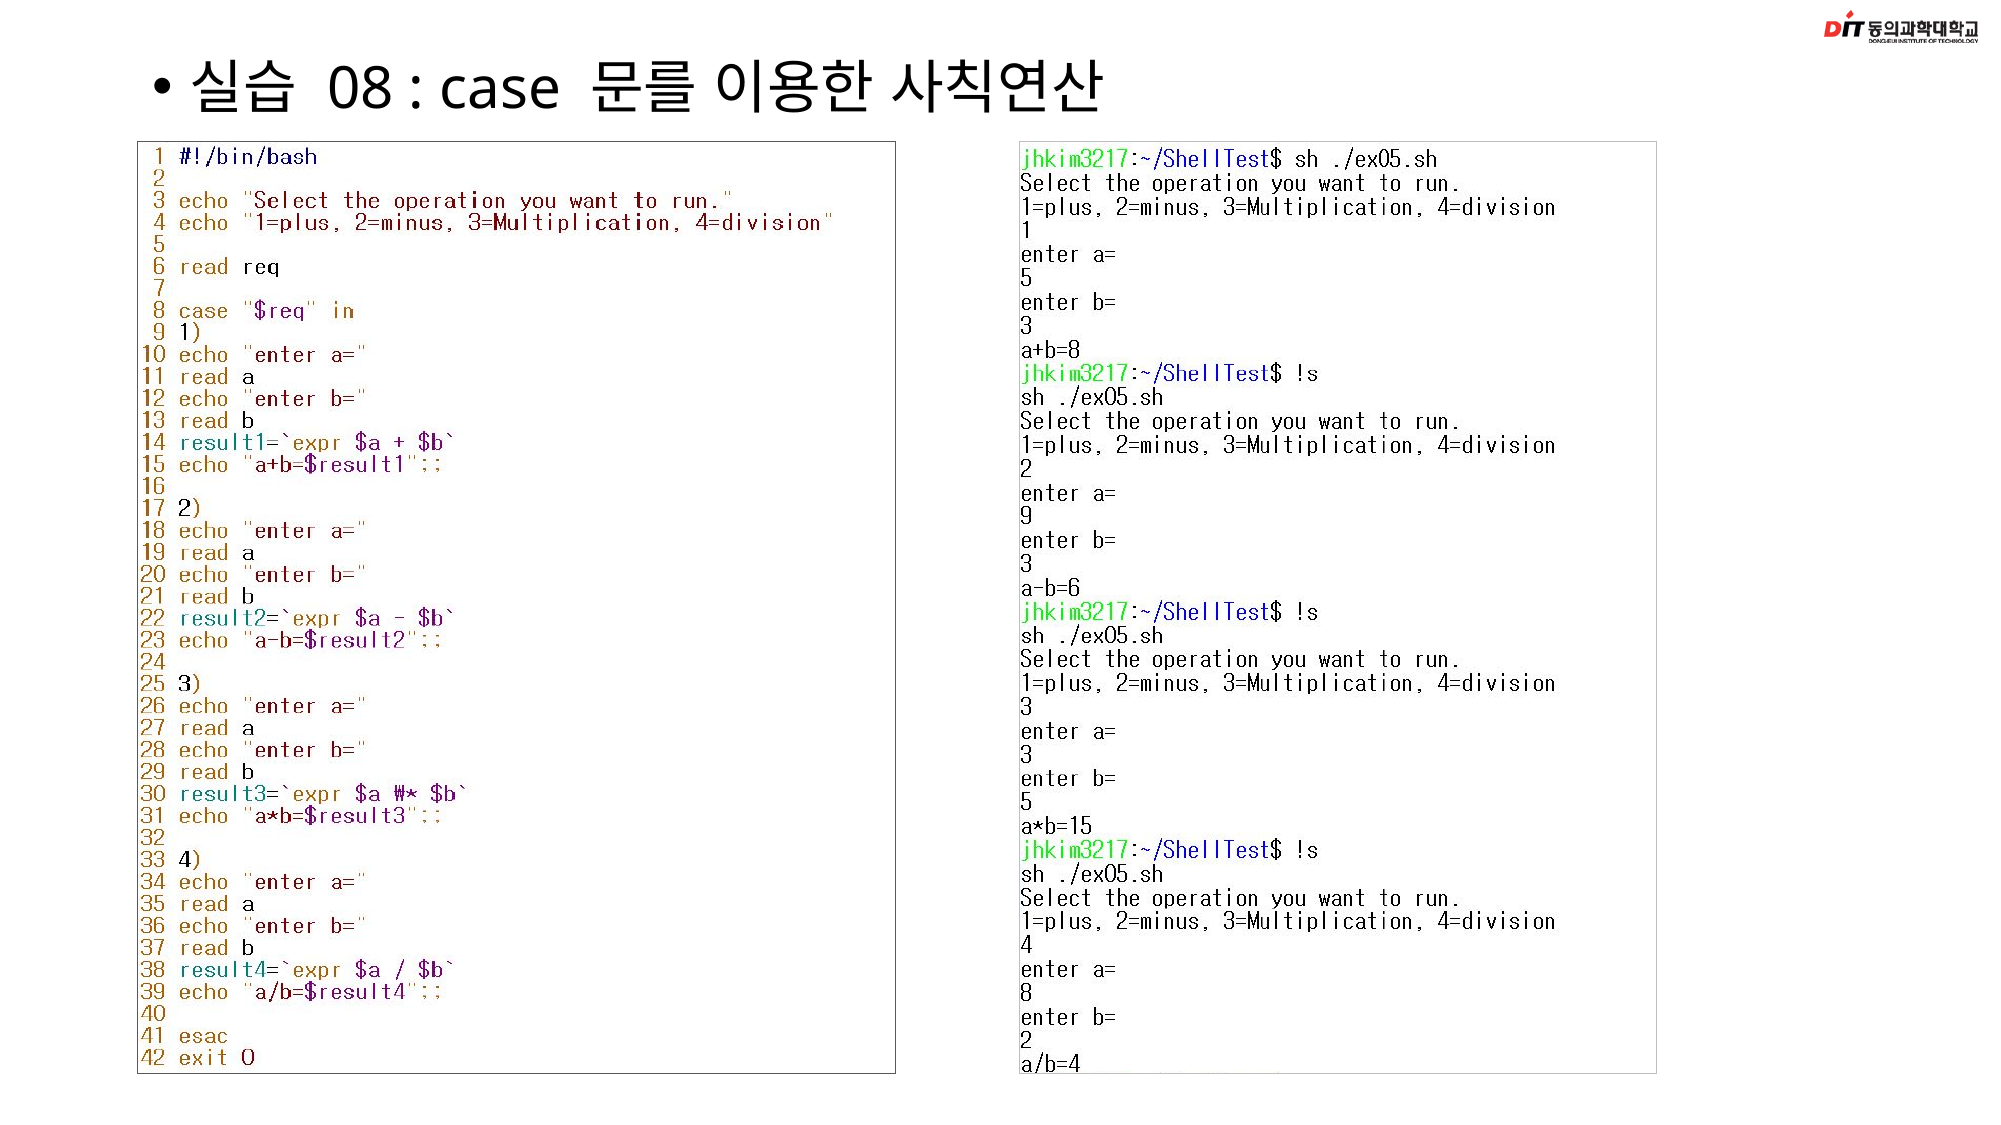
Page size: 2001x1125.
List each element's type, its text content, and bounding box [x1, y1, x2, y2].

picture [1824, 10, 1978, 43]
picture [1019, 141, 1657, 1074]
list 실습 08 : case 문를 이용한 사칙연산 [137, 42, 1863, 1014]
picture [137, 141, 896, 1074]
